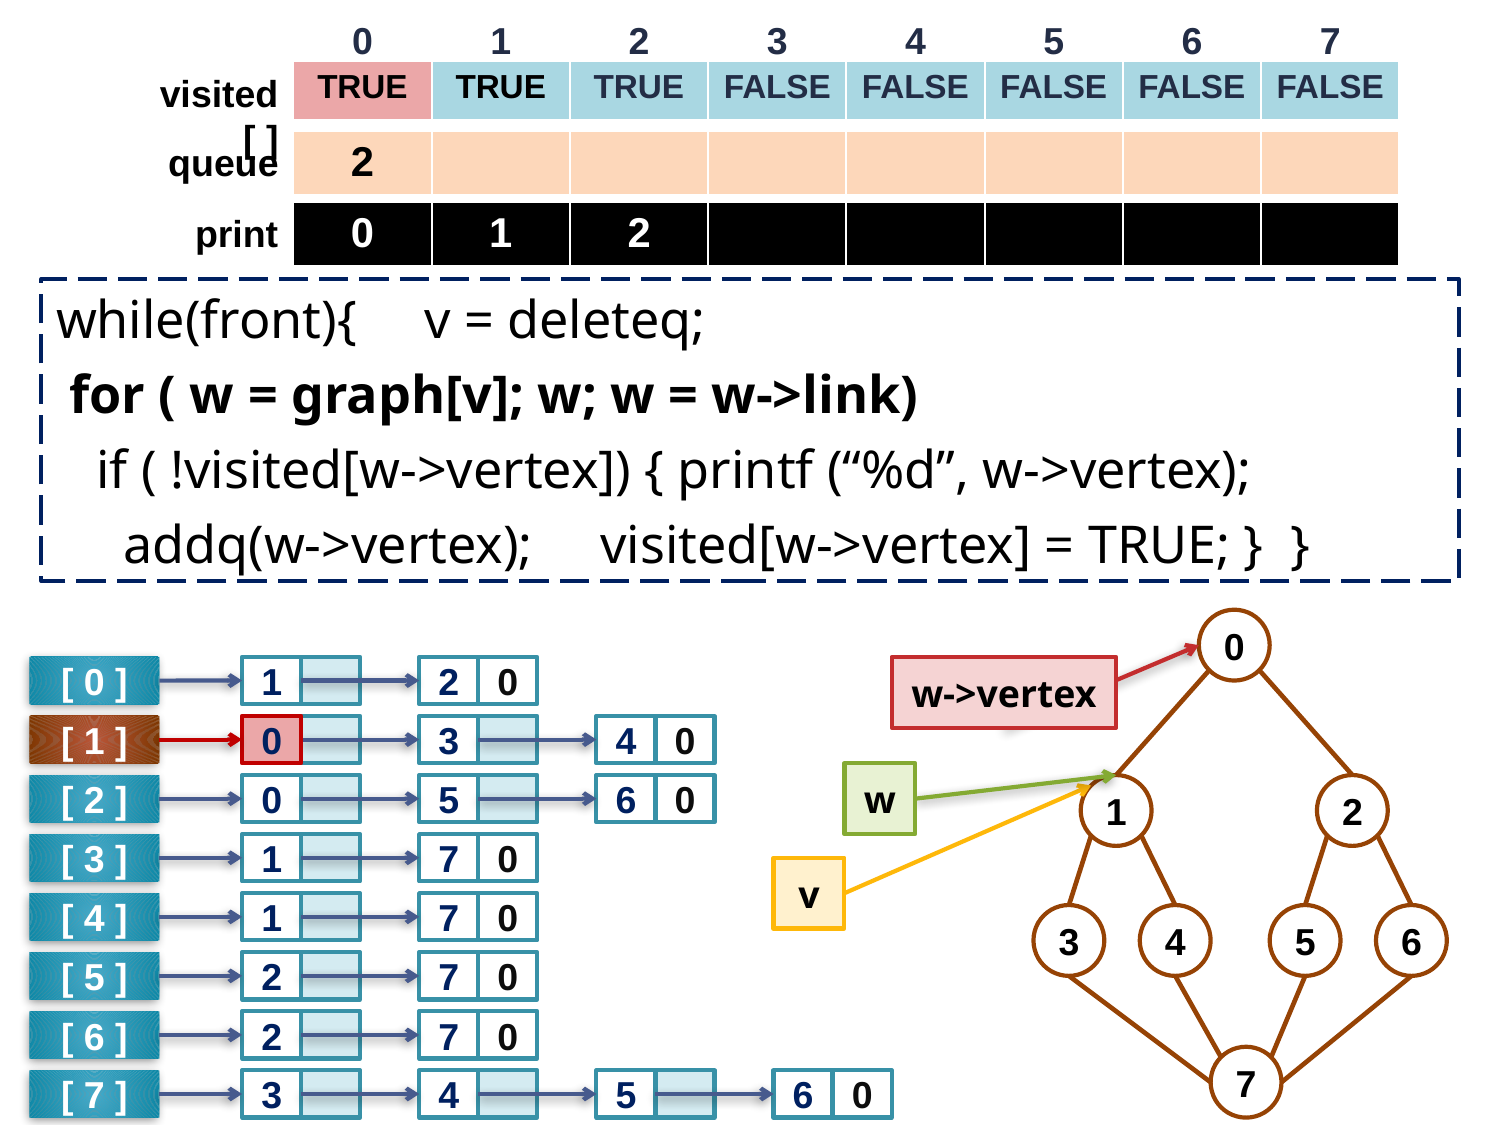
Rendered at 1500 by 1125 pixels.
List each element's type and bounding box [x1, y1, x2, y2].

table_header [986, 203, 1122, 265]
table_header [294, 132, 431, 194]
table_header [986, 62, 1122, 119]
table_header [1124, 62, 1260, 119]
text_box [29, 891, 539, 942]
text_box [104, 62, 294, 192]
table_header [1262, 14, 1398, 60]
table_header [1124, 132, 1260, 194]
table_header [847, 132, 984, 194]
table_header [986, 14, 1122, 60]
table_header [1262, 203, 1398, 265]
table_header [709, 14, 845, 60]
table_header [433, 132, 569, 194]
table_header [709, 203, 845, 265]
table_header [571, 203, 707, 265]
text_box [771, 607, 1449, 1120]
table_header [433, 203, 569, 265]
table_header [709, 132, 845, 194]
table_header [294, 203, 431, 265]
table_header [1124, 14, 1260, 60]
text_box [29, 655, 539, 706]
table_header [571, 14, 707, 60]
table_header [986, 132, 1122, 194]
text_box [29, 832, 539, 883]
table_header [294, 62, 431, 119]
table_header [1124, 203, 1260, 265]
table_header [1262, 62, 1398, 119]
text_box [29, 773, 717, 824]
table_header [433, 62, 569, 119]
table_header [294, 14, 431, 60]
text_box [29, 1068, 894, 1120]
table_header [709, 62, 845, 119]
table_header [847, 62, 984, 119]
text_box [41, 278, 1459, 582]
table_header [847, 203, 984, 265]
table_header [433, 14, 569, 60]
table_header [1262, 132, 1398, 194]
text_box [29, 714, 717, 765]
text_box [104, 202, 294, 263]
table_header [571, 132, 707, 194]
table_header [847, 14, 984, 60]
text_box [29, 950, 539, 1002]
table_header [571, 62, 707, 119]
text_box [29, 1009, 539, 1061]
